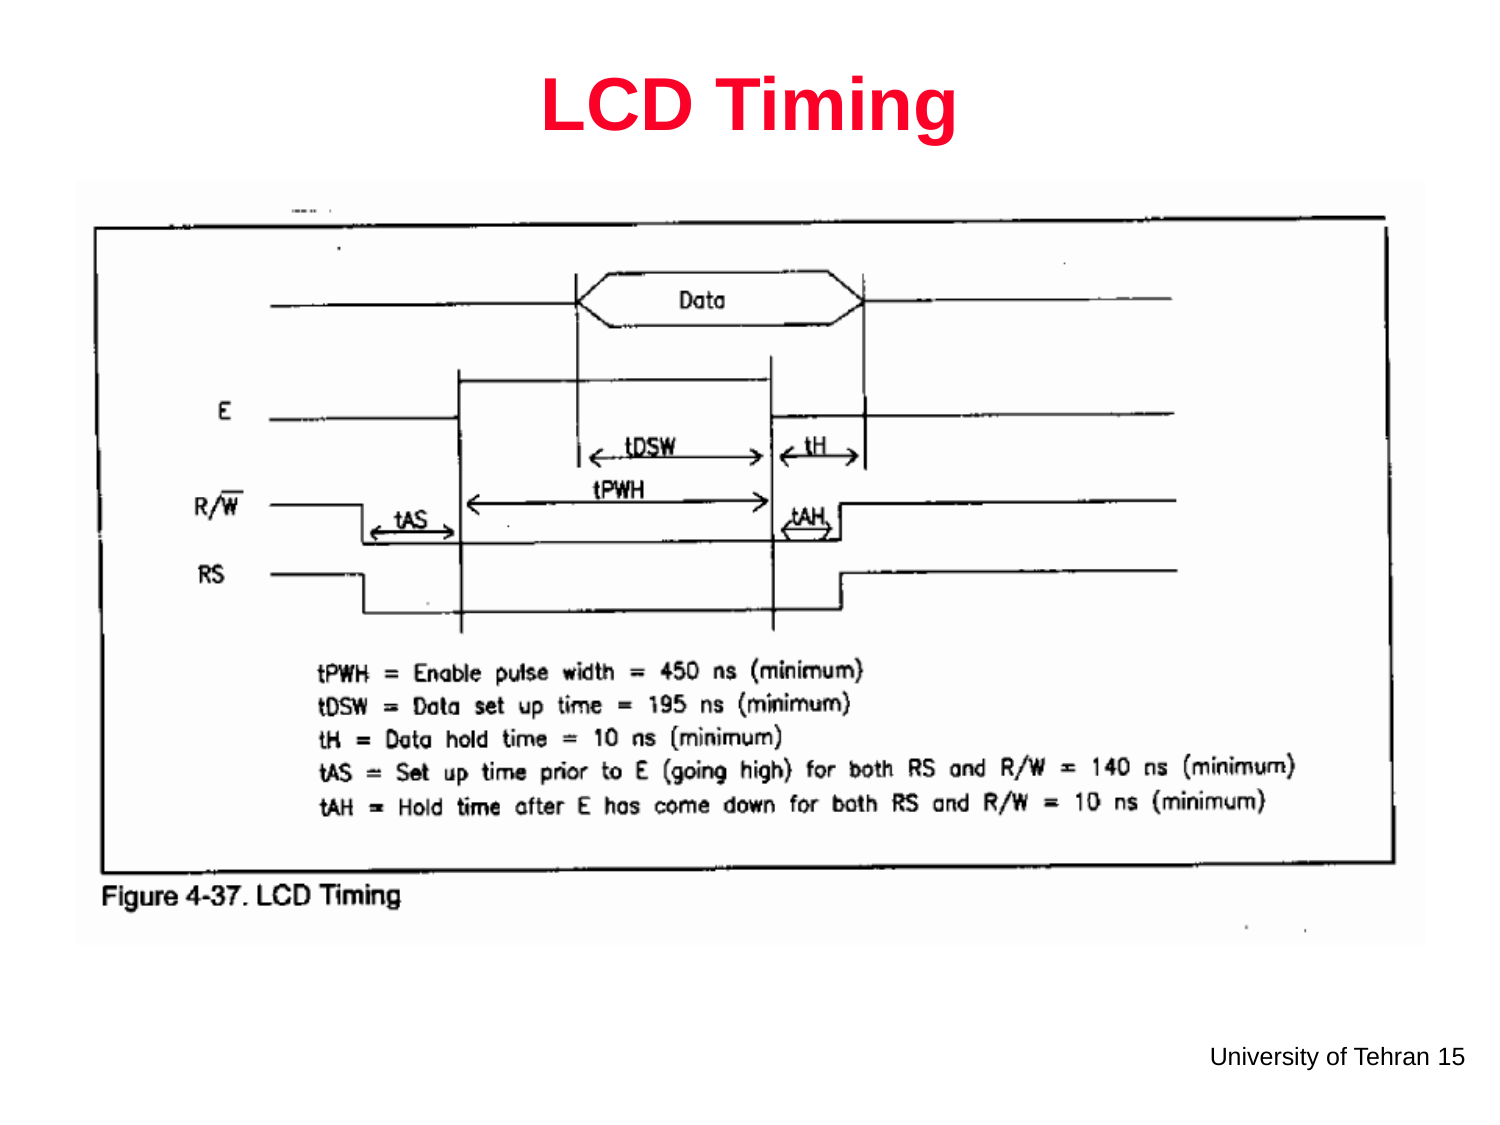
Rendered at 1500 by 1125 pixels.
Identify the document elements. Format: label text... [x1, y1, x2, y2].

picture [74, 180, 1426, 945]
title LCD Timing [162, 12, 1338, 178]
